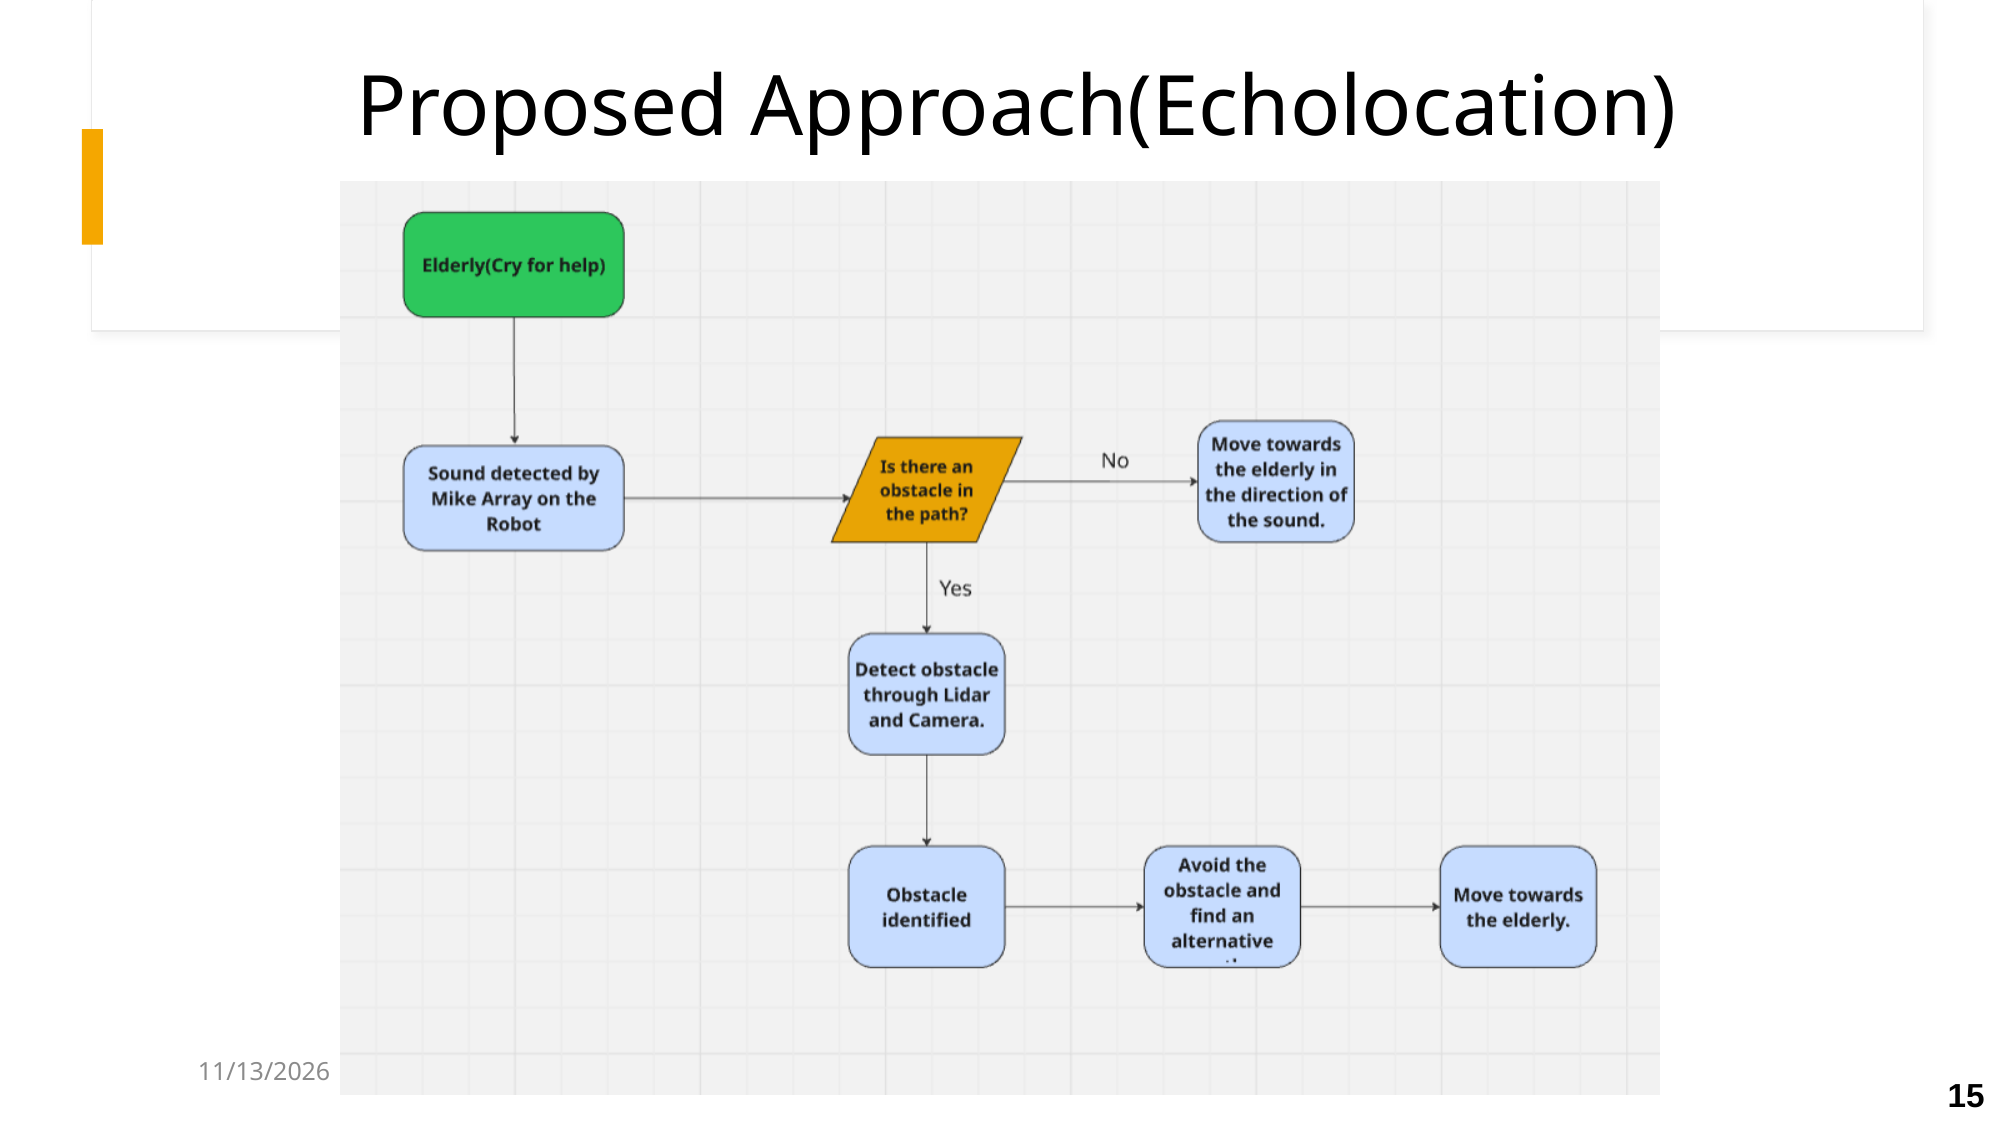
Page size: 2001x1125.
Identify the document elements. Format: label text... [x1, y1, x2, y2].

slide_number 15 [1549, 1064, 2000, 1125]
title Proposed Approach(Echolocation) [183, 12, 1851, 206]
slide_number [183, 1042, 633, 1103]
picture [340, 181, 1660, 1095]
